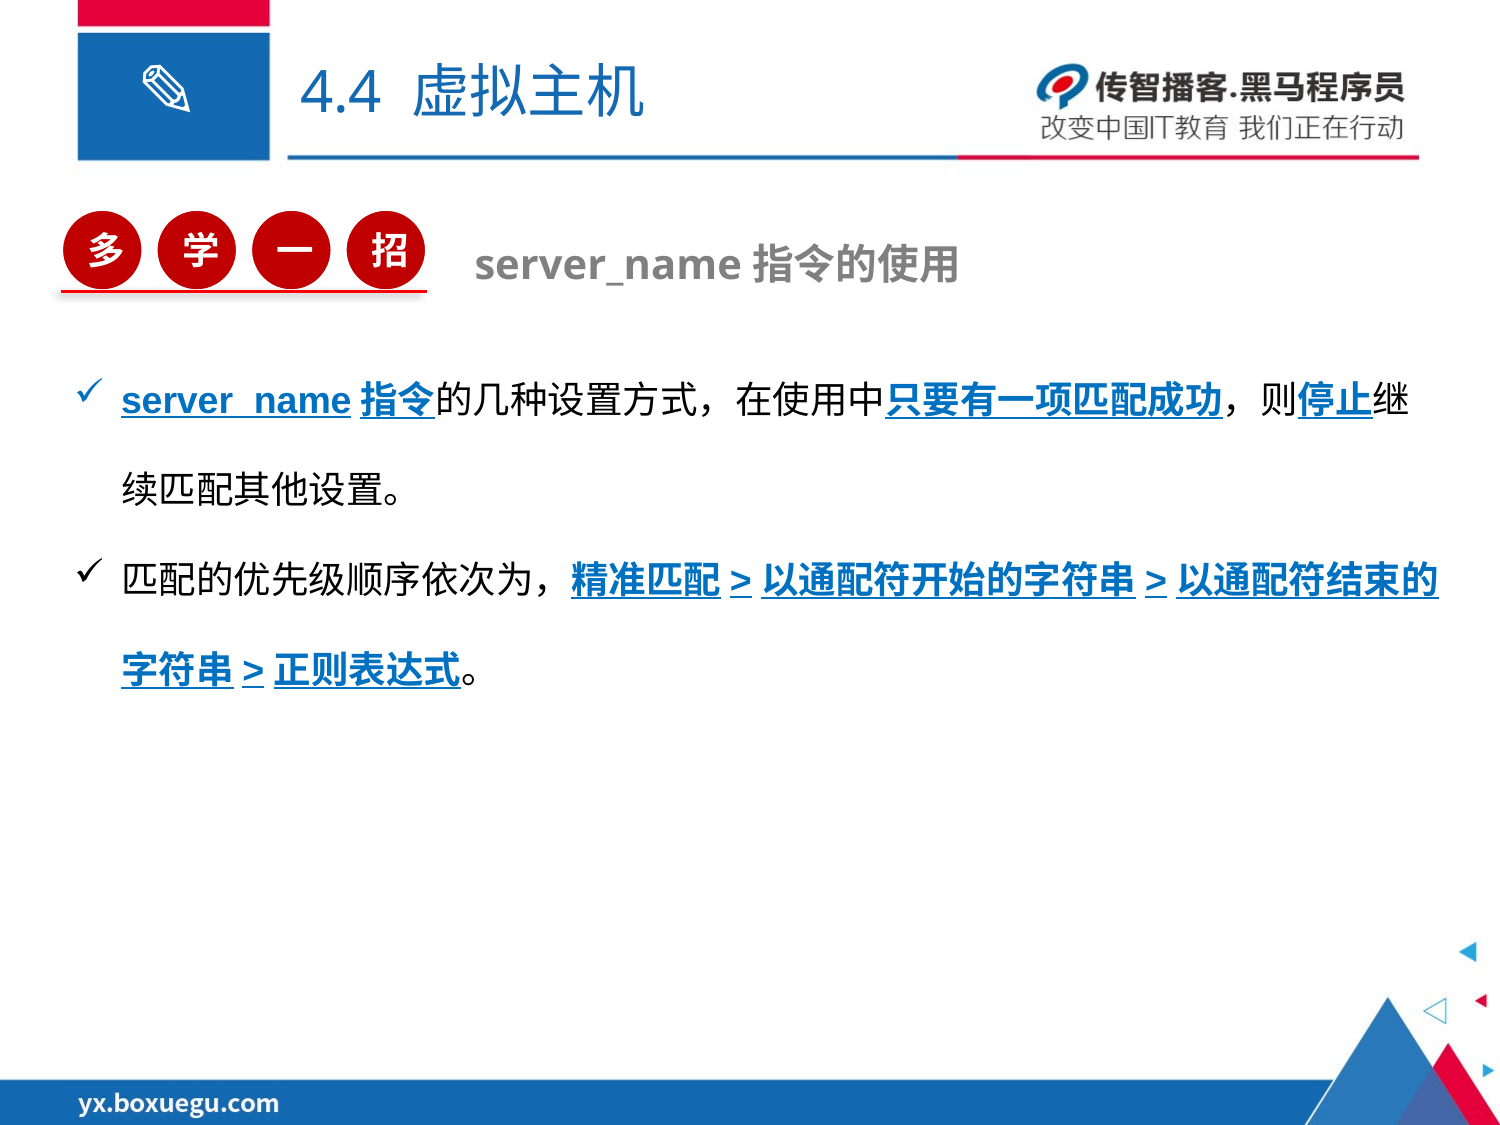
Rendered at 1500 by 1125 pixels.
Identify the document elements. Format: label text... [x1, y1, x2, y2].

text_box server_name指令的使用 [459, 230, 1424, 295]
title 4.4 虚拟主机 [285, 25, 1137, 153]
text_box server_name指令的几种设置方式，在使用中只要有一项匹配成功，则停止继续匹配其他设置。 匹配的优先级顺序依次为，精准匹配>以通配符开始的字符串>以通配符结束的字符串>正则表达式。 [59, 323, 1461, 699]
picture [0, 0, 1500, 1125]
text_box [60, 208, 428, 292]
